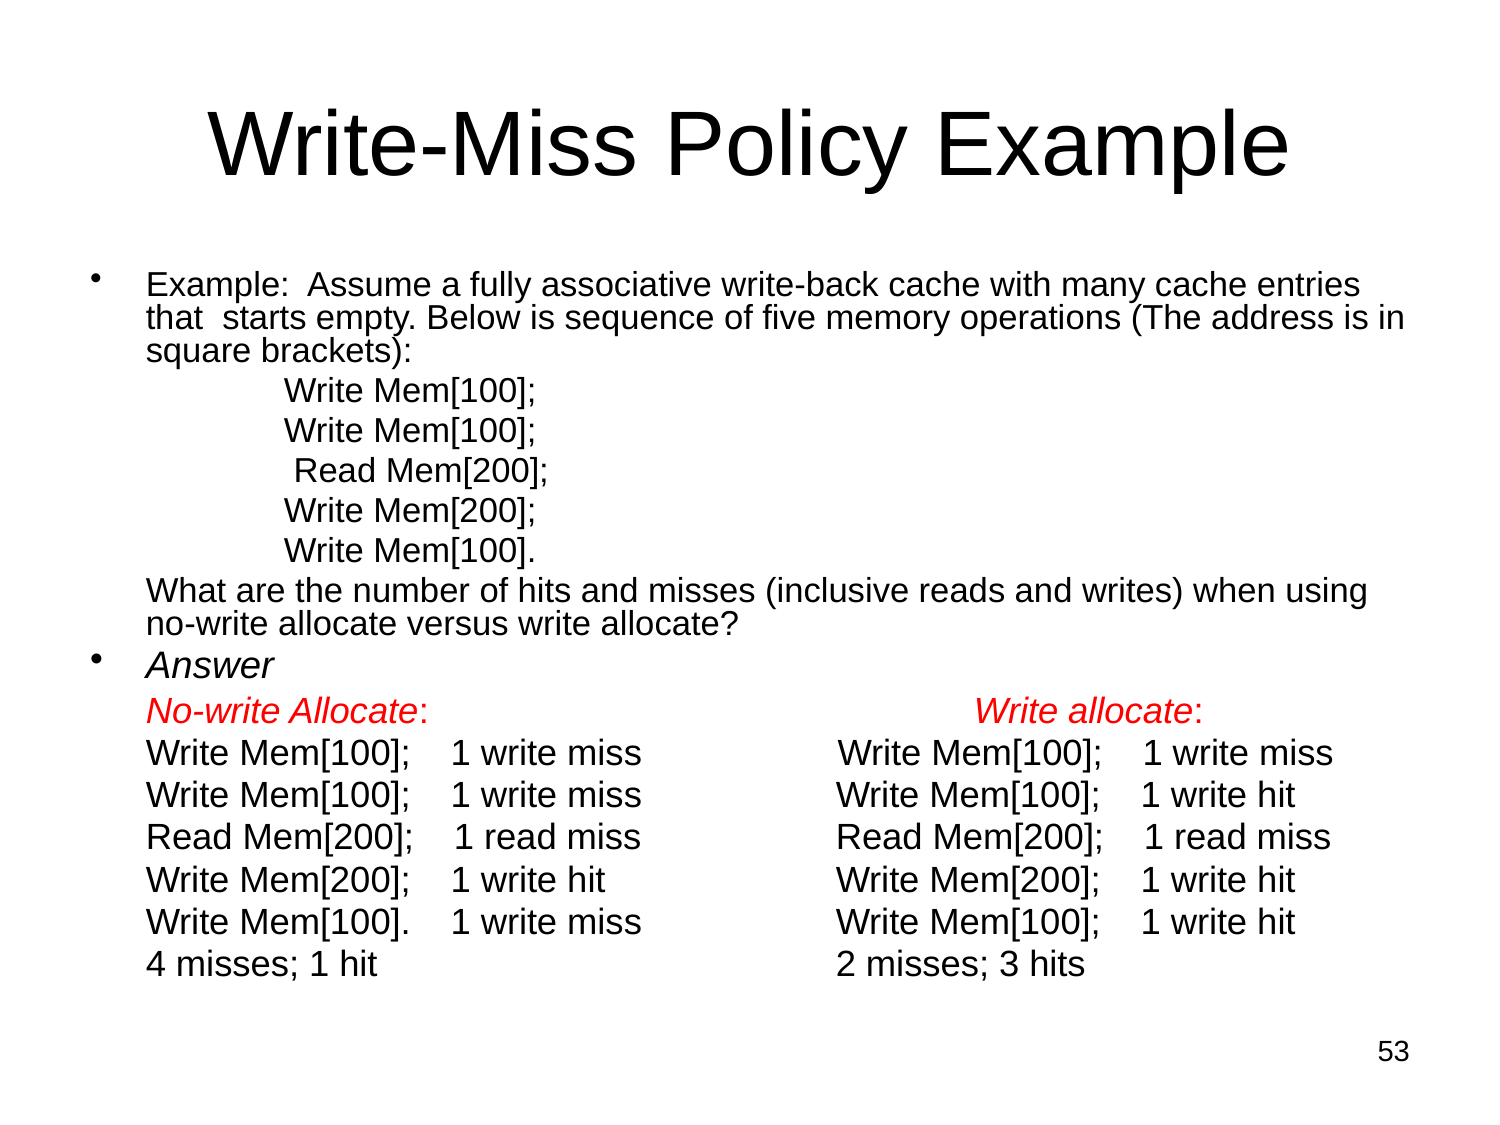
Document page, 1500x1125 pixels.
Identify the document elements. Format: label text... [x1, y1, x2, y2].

slide_number 53 [1074, 1024, 1426, 1103]
list Example: Assume a fully associative write-back cache with many cache entries that starts empty. Below is sequence of five memory operations (The address is in square brackets): Write Mem[100]; Write Mem[100]; Read Mem[200]; Write Mem[200]; Write Mem[100]. What are the number of hits and misses (inclusive reads and writes) when using no-write allocate versus write allocate? Answer No-write Allocate: Write allocate: Write Mem[100]; 1 write miss Write Mem[100]; 1 write miss Write Mem[100]; 1 write miss Write Mem[100]; 1 write hit Read Mem[200]; 1 read miss Read Mem[200]; 1 read miss Write Mem[200]; 1 write hit Write Mem[200]; 1 write hit Write Mem[100]. 1 write miss Write Mem[100]; 1 write hit 4 misses; 1 hit 2 misses; 3 hits [75, 262, 1425, 1005]
title Write-Miss Policy Example [75, 45, 1425, 233]
